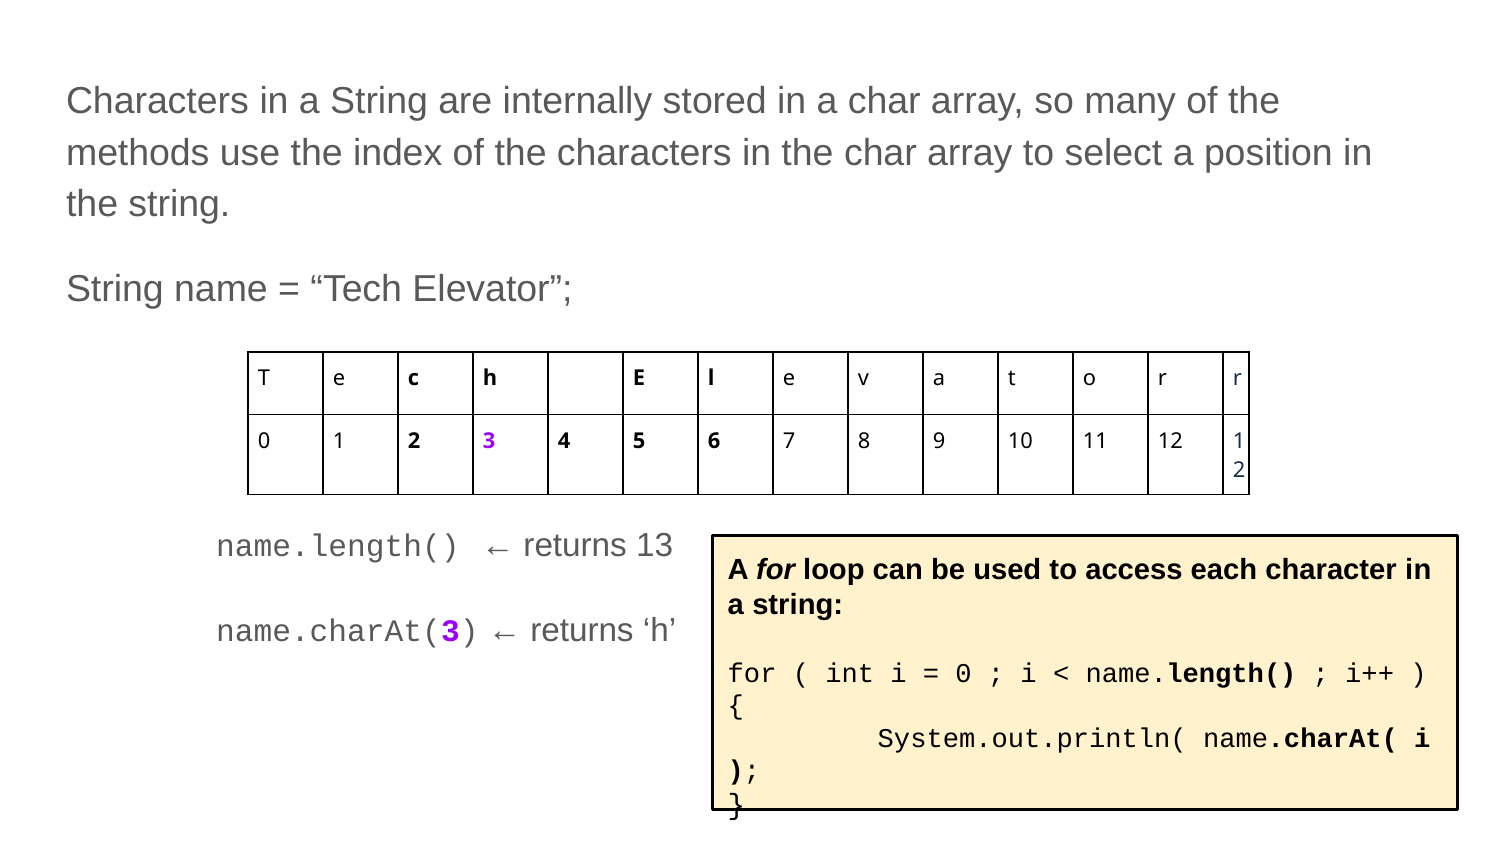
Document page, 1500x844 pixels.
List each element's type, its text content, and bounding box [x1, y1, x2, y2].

table_cell 12 [1224, 415, 1248, 494]
table_cell 7 [774, 415, 847, 494]
table_header e [774, 353, 847, 414]
table_header t [999, 353, 1072, 414]
table_header a [924, 353, 997, 414]
table_header e [324, 353, 397, 414]
table_header T [249, 353, 322, 414]
table_header v [849, 353, 922, 414]
table_cell 6 [699, 415, 772, 494]
table_header [549, 353, 622, 414]
table_cell 12 [1149, 415, 1222, 494]
table_header o [1074, 353, 1147, 414]
table_cell 5 [624, 415, 697, 494]
table_cell 4 [549, 415, 622, 494]
table_header c [399, 353, 472, 414]
table_header l [699, 353, 772, 414]
list Characters in a String are internally stored in a char array, so many of the methods use the index of the characters in the char array to select a position in the string. String name = “Tech Elevator”; name.length() ← returns 13 name.charAt(3) ← returns ‘h’ [51, 54, 1449, 776]
text_box A for loop can be used to access each character in a string: for ( int i = 0 ; i < name.length() ; i++ ) { System.out.println( name.charAt( i ); } [712, 535, 1458, 810]
table_header h [474, 353, 547, 414]
table_cell 1 [324, 415, 397, 494]
table_header r [1149, 353, 1222, 414]
table_cell 10 [999, 415, 1072, 494]
table_cell 0 [249, 415, 322, 494]
table_cell 3 [474, 415, 547, 494]
table_cell 8 [849, 415, 922, 494]
table_cell 11 [1074, 415, 1147, 494]
table_cell 2 [399, 415, 472, 494]
table_header E [624, 353, 697, 414]
table_header r [1224, 353, 1248, 414]
table_cell 9 [924, 415, 997, 494]
